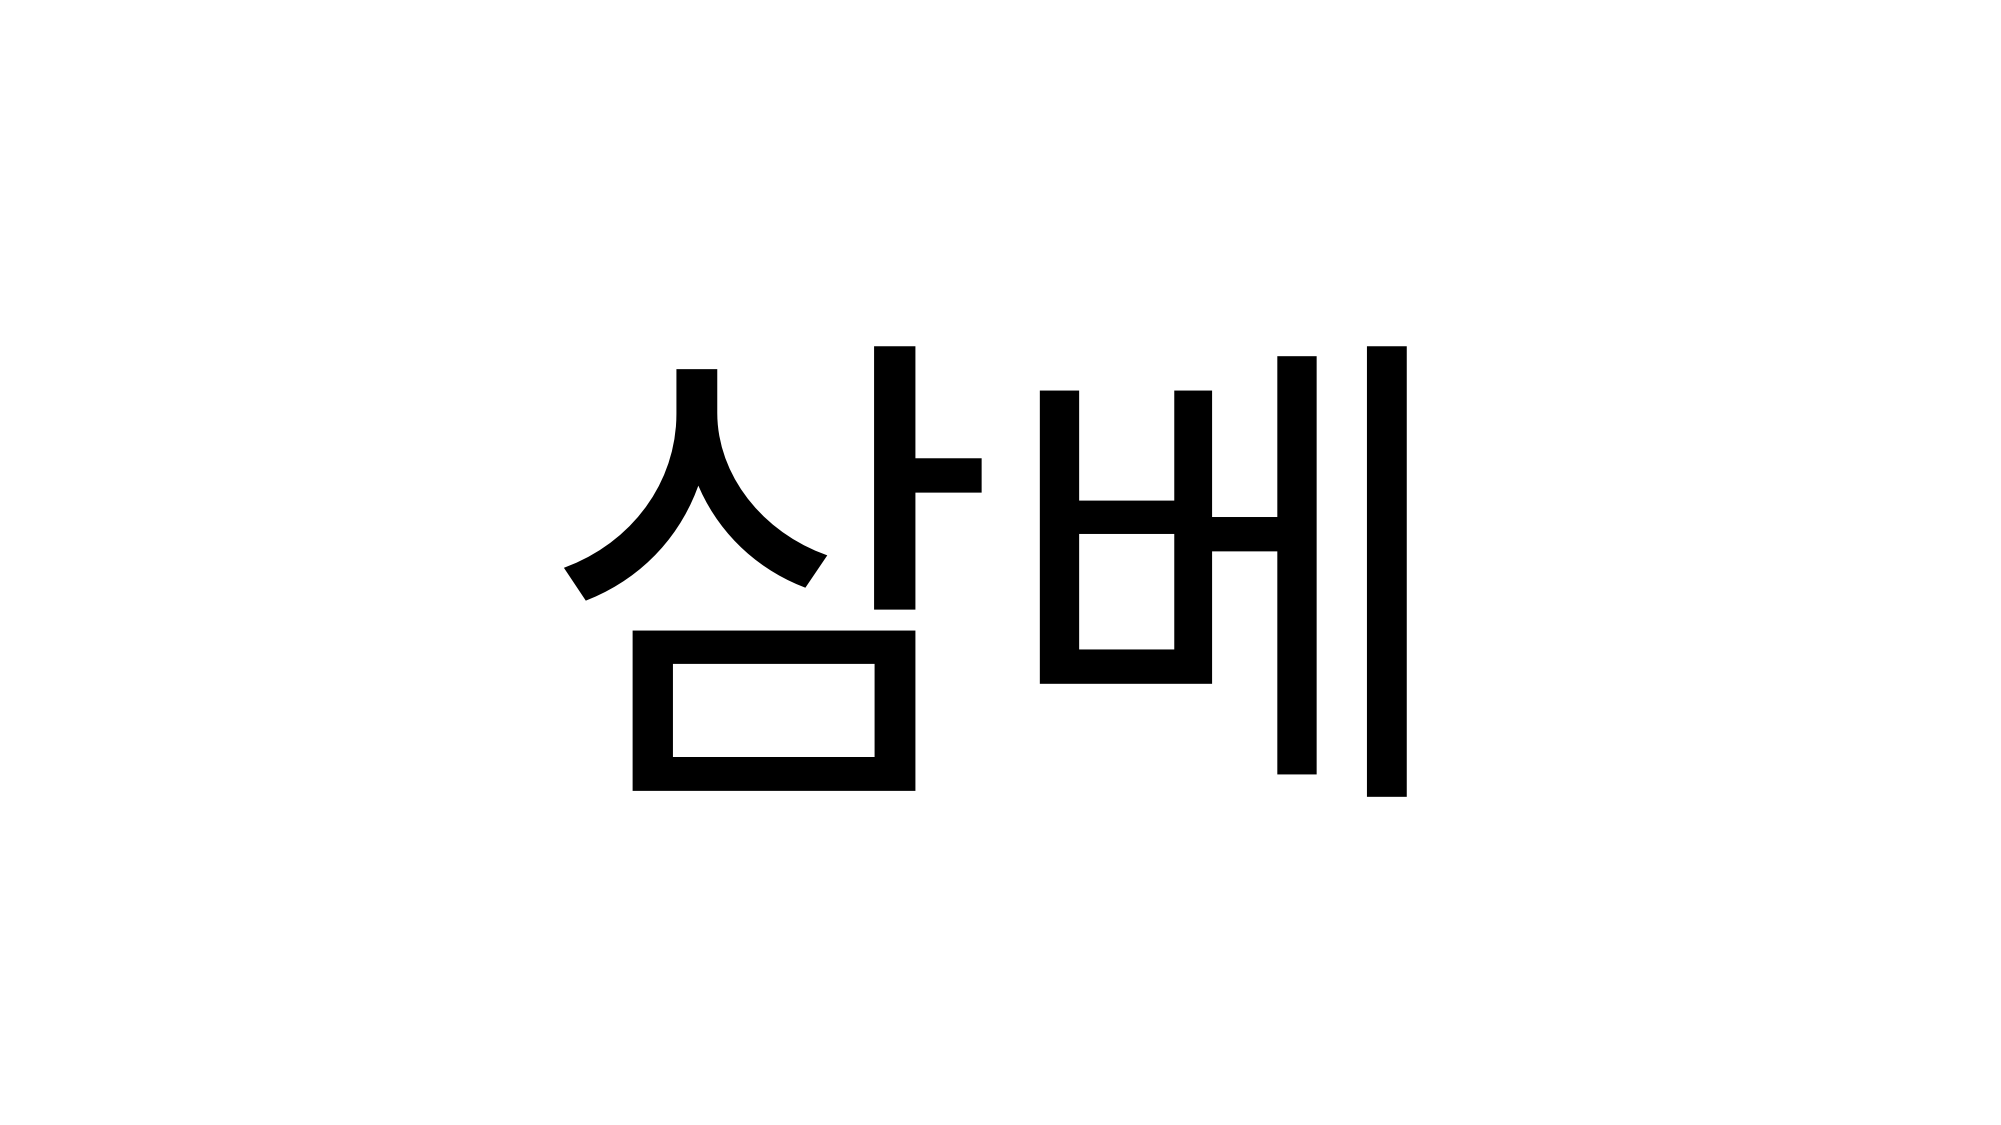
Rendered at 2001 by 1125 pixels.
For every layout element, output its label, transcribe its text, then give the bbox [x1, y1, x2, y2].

text_box 삼베 [526, 253, 1474, 866]
